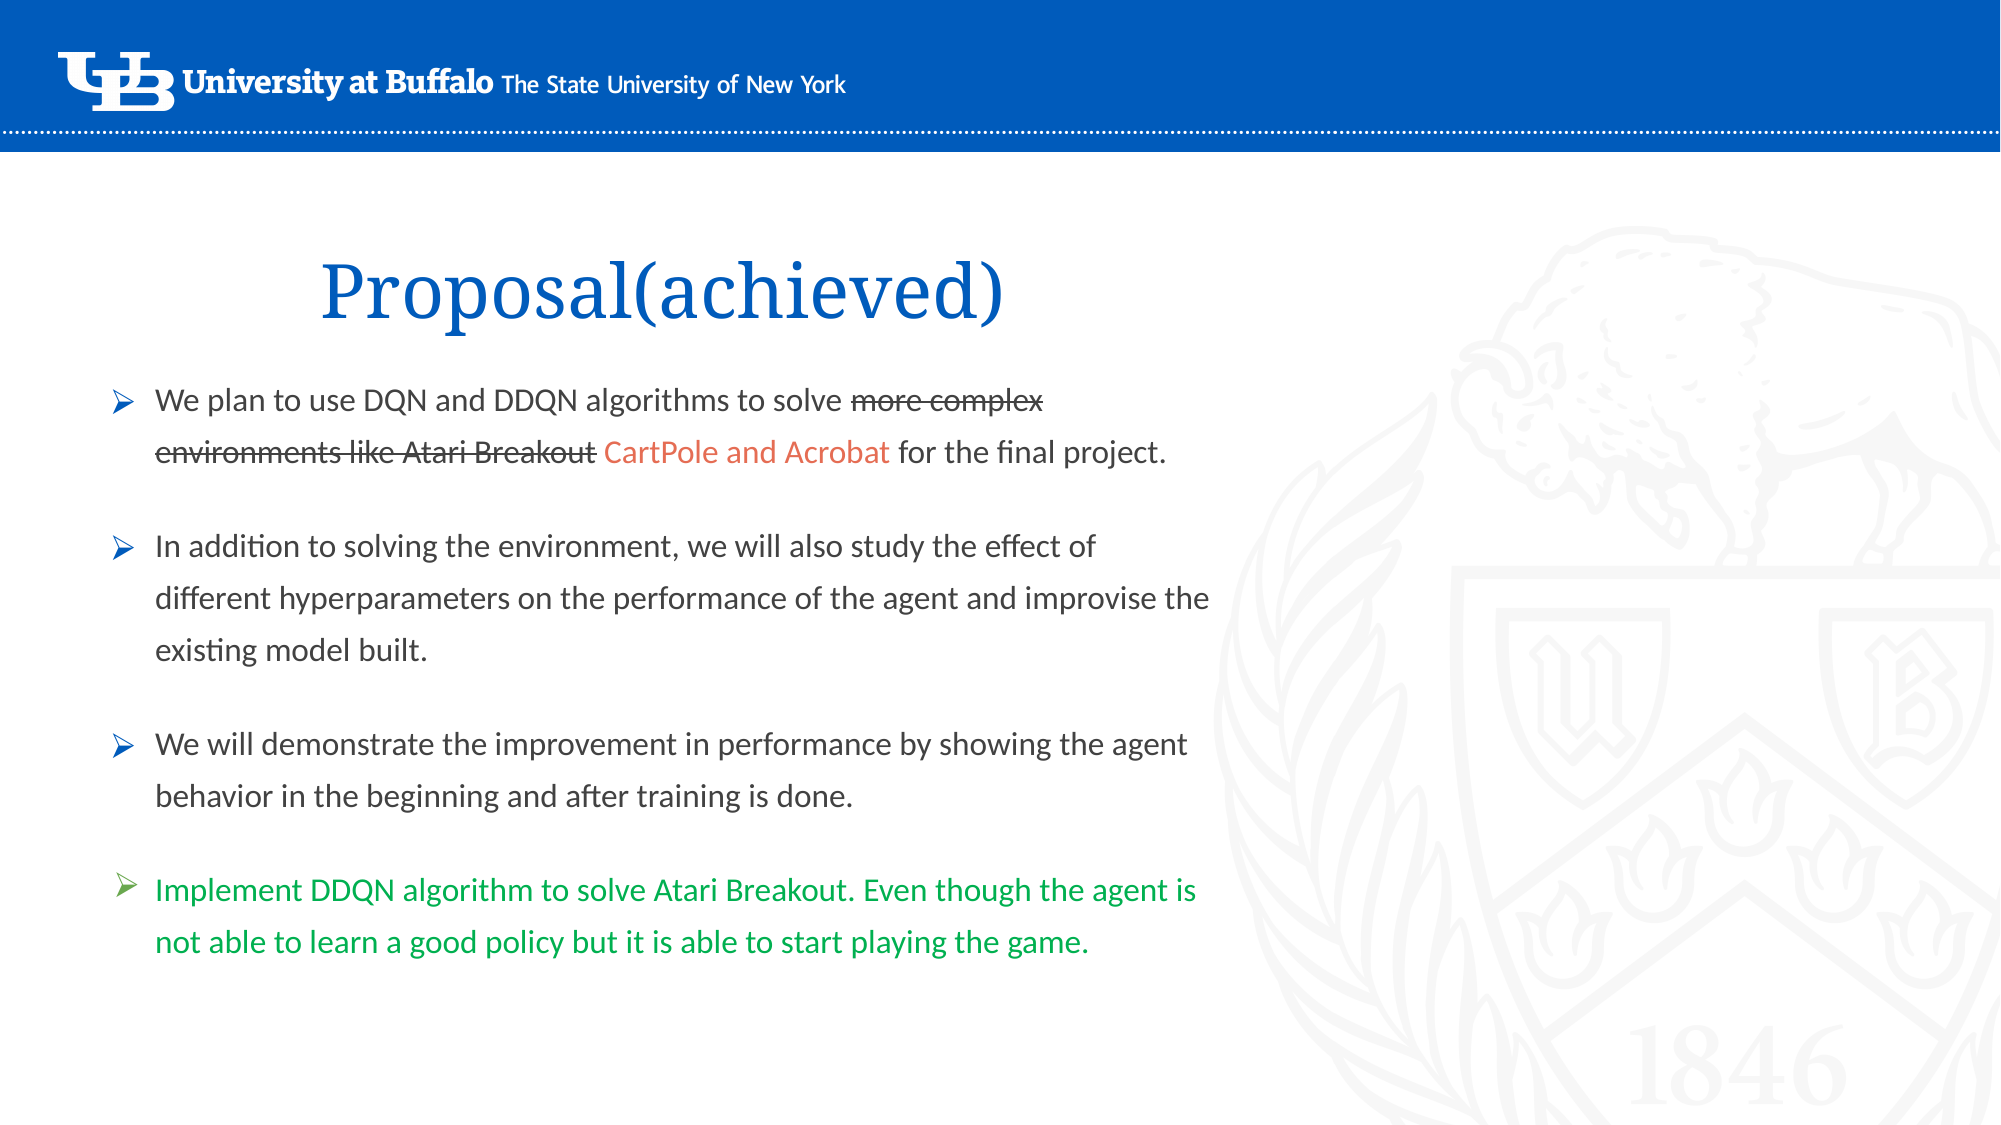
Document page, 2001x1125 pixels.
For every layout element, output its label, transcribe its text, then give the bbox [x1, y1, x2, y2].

picture [0, 0, 2001, 1125]
list We plan to use DQN and DDQN algorithms to solve more complex environments like Atari Breakout CartPole and Acrobat for the final project. In addition to solving the environment, we will also study the effect of different hyperparameters on the performance of the agent and improvise the existing model built. We will demonstrate the improvement in performance by showing the agent behavior in the beginning and after training is done. Implement DDQN algorithm to solve Atari Breakout. Even though the agent is not able to learn a good policy but it is able to start playing the game. [93, 358, 1234, 1010]
title Proposal(achieved) [93, 246, 1234, 343]
